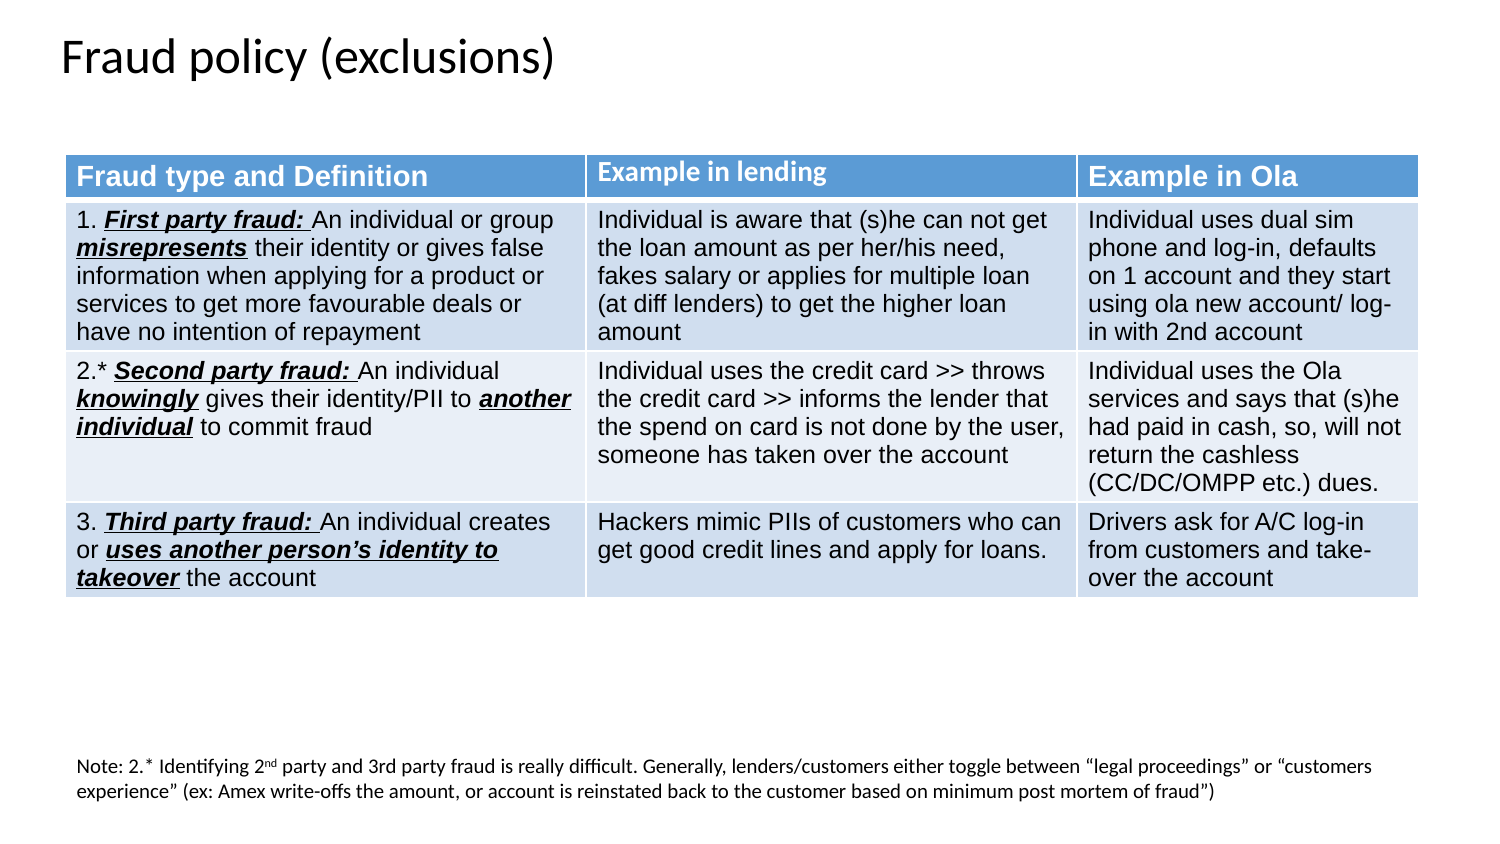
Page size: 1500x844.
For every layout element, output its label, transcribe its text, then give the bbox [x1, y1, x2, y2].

text_box Note: 2.* Identifying 2nd party and 3rd party fraud is really difficult. Generally, lenders/customers either toggle between “legal proceedings” or “customers experience” (ex: Amex write-offs the amount, or account is reinstated back to the customer based on minimum post mortem of fraud”) [65, 747, 1437, 827]
table_cell 3. Third party fraud: An individual creates or uses another person’s identity to takeover the account [66, 503, 585, 597]
table_cell 1. First party fraud: An individual or group misrepresents their identity or gives false information when applying for a product or services to get more favourable deals or have no intention of repayment [66, 203, 585, 350]
table_cell 2.* Second party fraud: An individual knowingly gives their identity/PII to another individual to commit fraud [66, 352, 585, 501]
table_cell Hackers mimic PIIs of customers who can get good credit lines and apply for loans. [587, 503, 1076, 597]
table_header Fraud type and Definition [66, 155, 585, 197]
table_cell Individual uses the Ola services and says that (s)he had paid in cash, so, will not return the cashless (CC/DC/OMPP etc.) dues. [1078, 352, 1418, 501]
table_cell Individual uses the credit card >> throws the credit card >> informs the lender that the spend on card is not done by the user, someone has taken over the account [587, 352, 1076, 501]
table_cell Individual uses dual sim phone and log-in, defaults on 1 account and they start using ola new account/ log-in with 2nd account [1078, 203, 1418, 350]
table_header Example in Ola [1078, 155, 1418, 197]
table_header Example in lending [587, 155, 1076, 197]
text_box Fraud policy (exclusions) [49, 9, 1344, 107]
table_cell Individual is aware that (s)he can not get the loan amount as per her/his need, fakes salary or applies for multiple loan (at diff lenders) to get the higher loan amount [587, 203, 1076, 350]
table_cell Drivers ask for A/C log-in from customers and take-over the account [1078, 503, 1418, 597]
